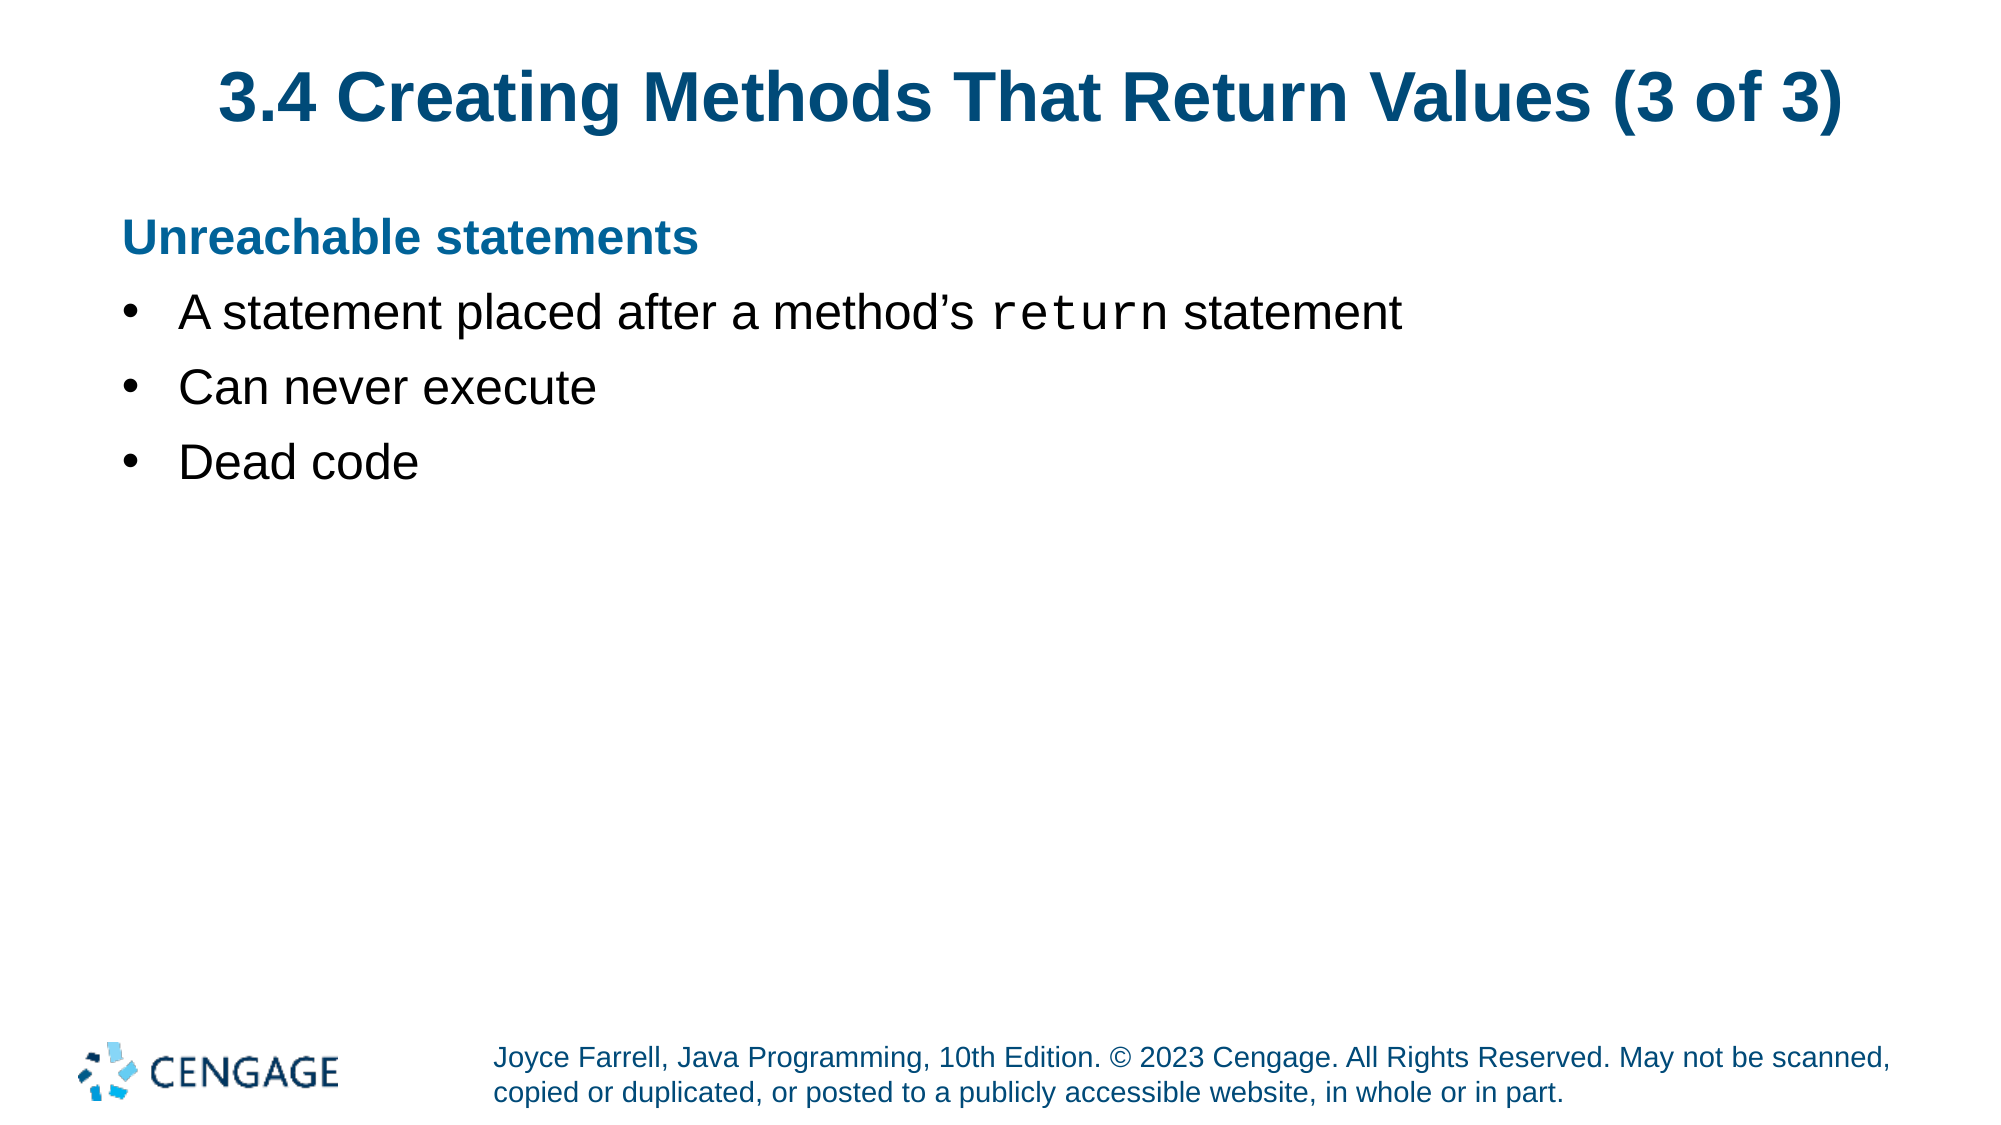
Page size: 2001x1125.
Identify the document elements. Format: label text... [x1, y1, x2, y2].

list Unreachable statements A statement placed after a method’s return statement Can never execute Dead code [121, 211, 1880, 824]
picture [78, 1042, 338, 1101]
title 3.4 Creating Methods That Return Values (3 of 3) [137, 59, 1928, 171]
